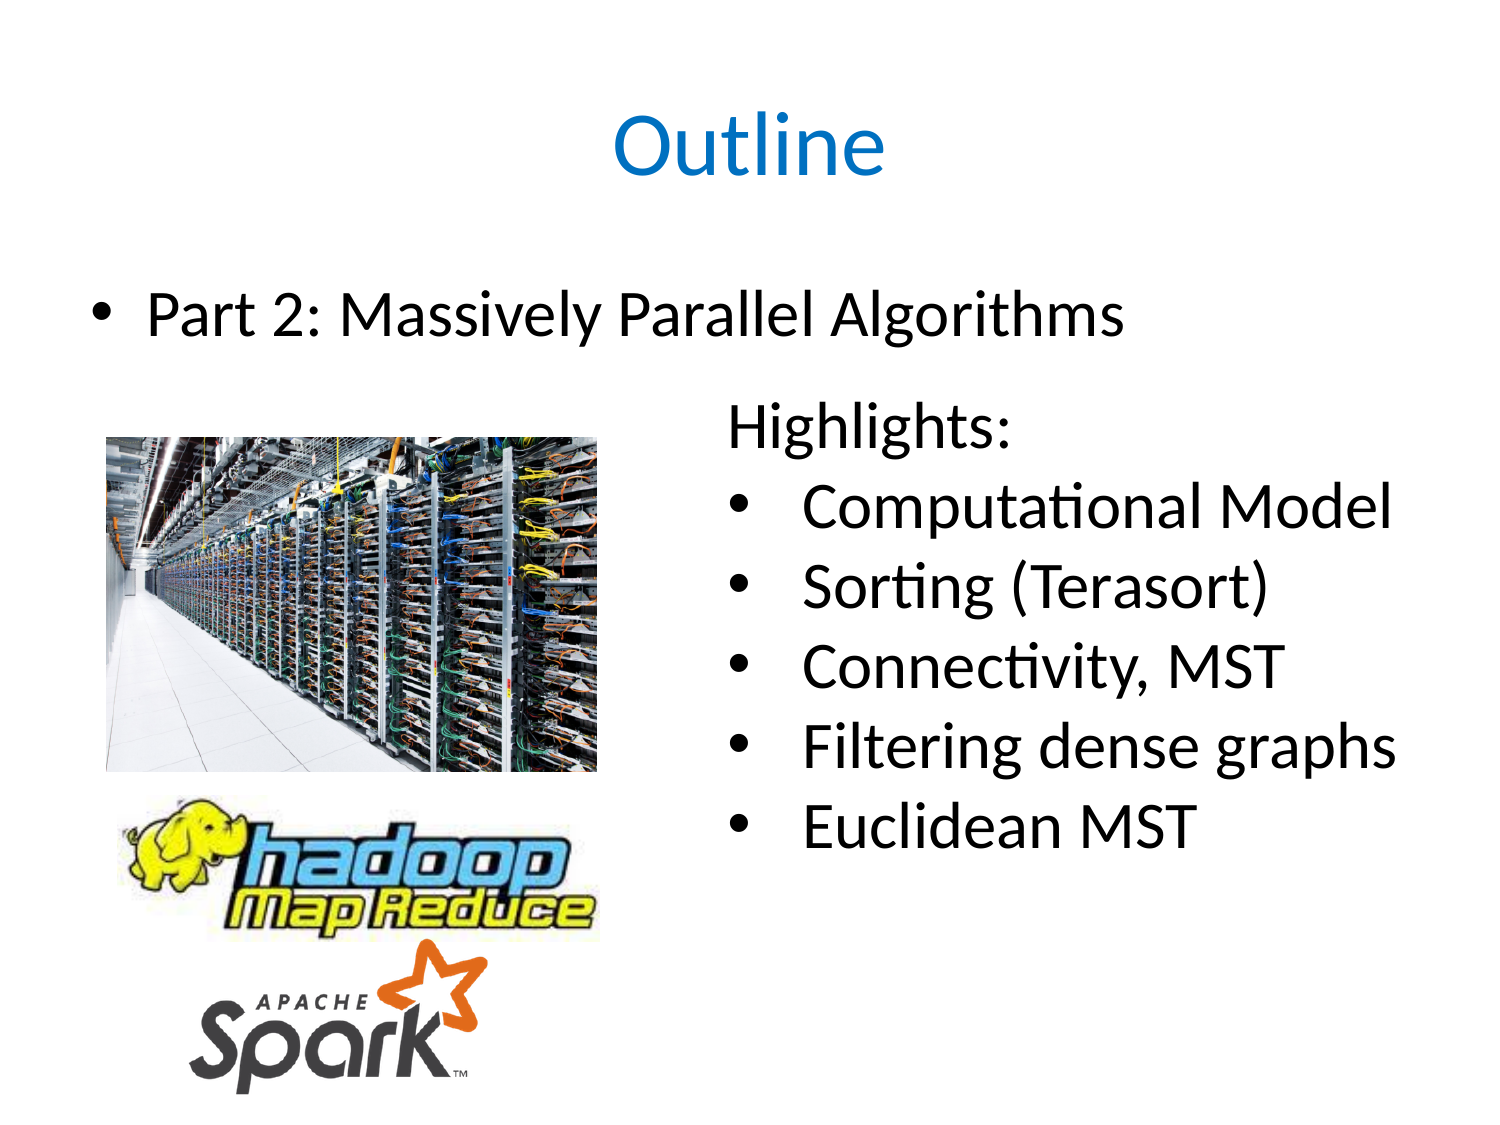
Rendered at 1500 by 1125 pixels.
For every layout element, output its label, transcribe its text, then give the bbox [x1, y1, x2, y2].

list Part 2: Massively Parallel Algorithms [75, 262, 1425, 1005]
title Outline [75, 45, 1425, 233]
picture [116, 794, 600, 1098]
text_box Highlights: Computational Model Sorting (Terasort) Connectivity, MST Filtering dense graphs Euclidean MST [712, 374, 1450, 950]
picture [105, 437, 598, 772]
